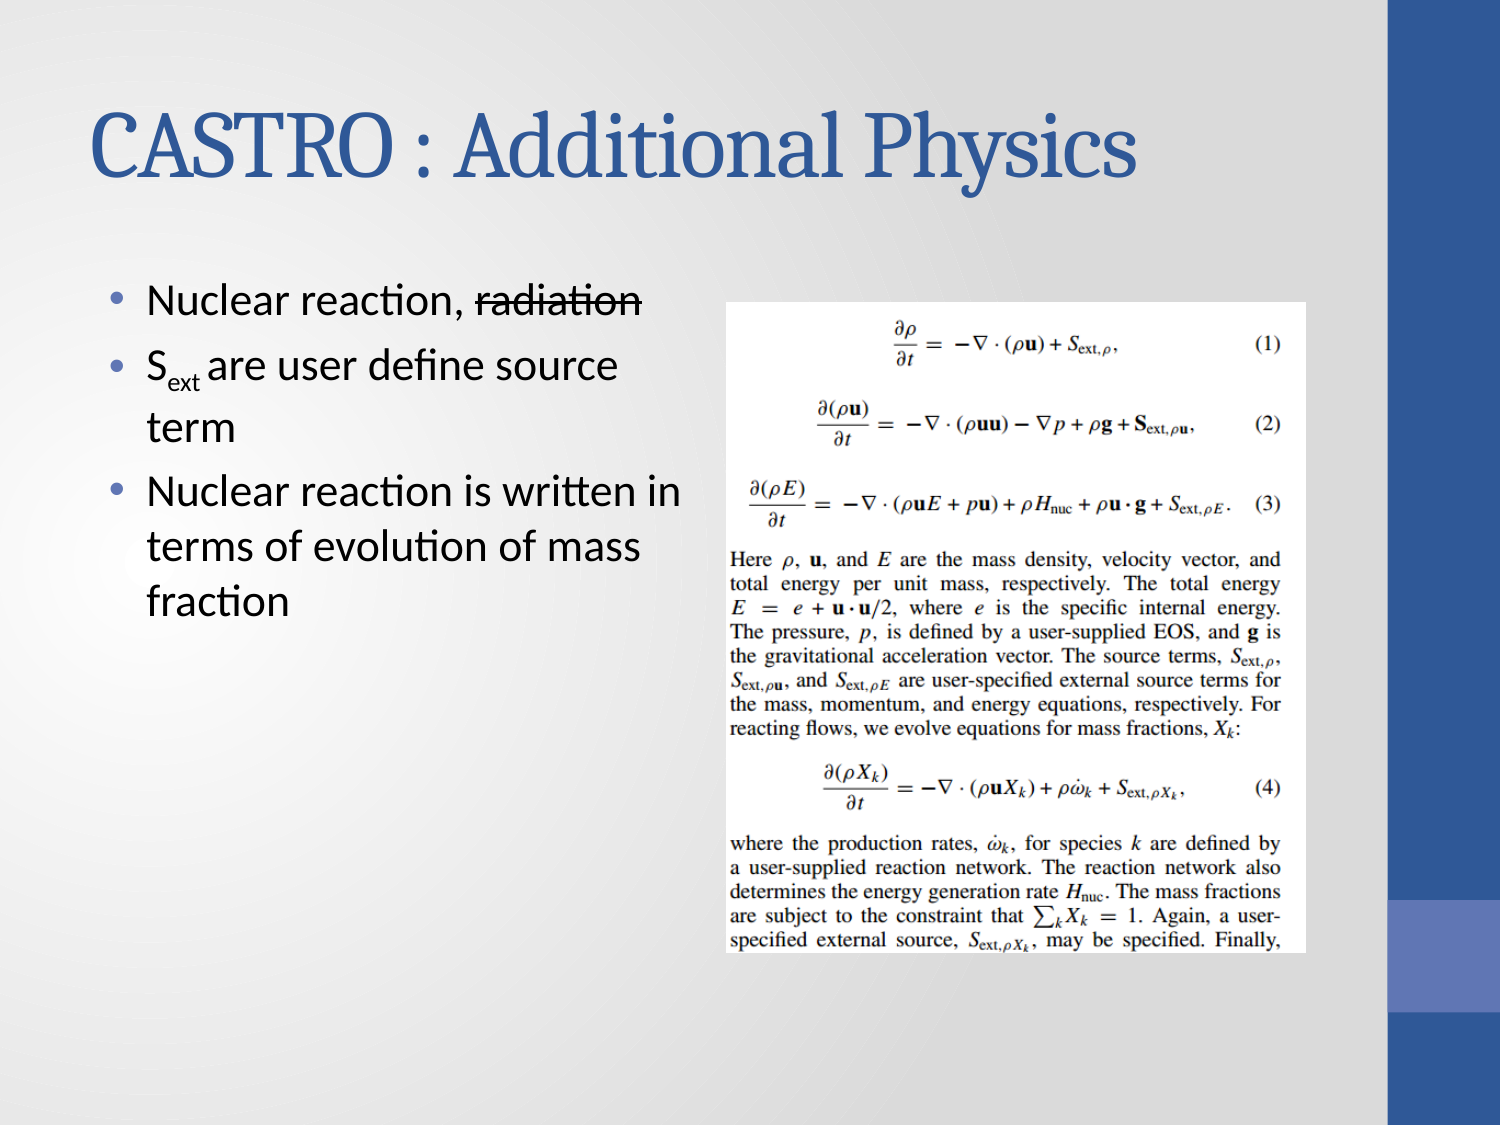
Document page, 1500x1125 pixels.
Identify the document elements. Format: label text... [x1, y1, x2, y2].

list Nuclear reaction, radiation Sext are user define source term Nuclear reaction is written in terms of evolution of mass fraction [75, 262, 727, 1050]
picture [725, 302, 1306, 954]
title CASTRO : Additional Physics [75, 45, 1325, 233]
